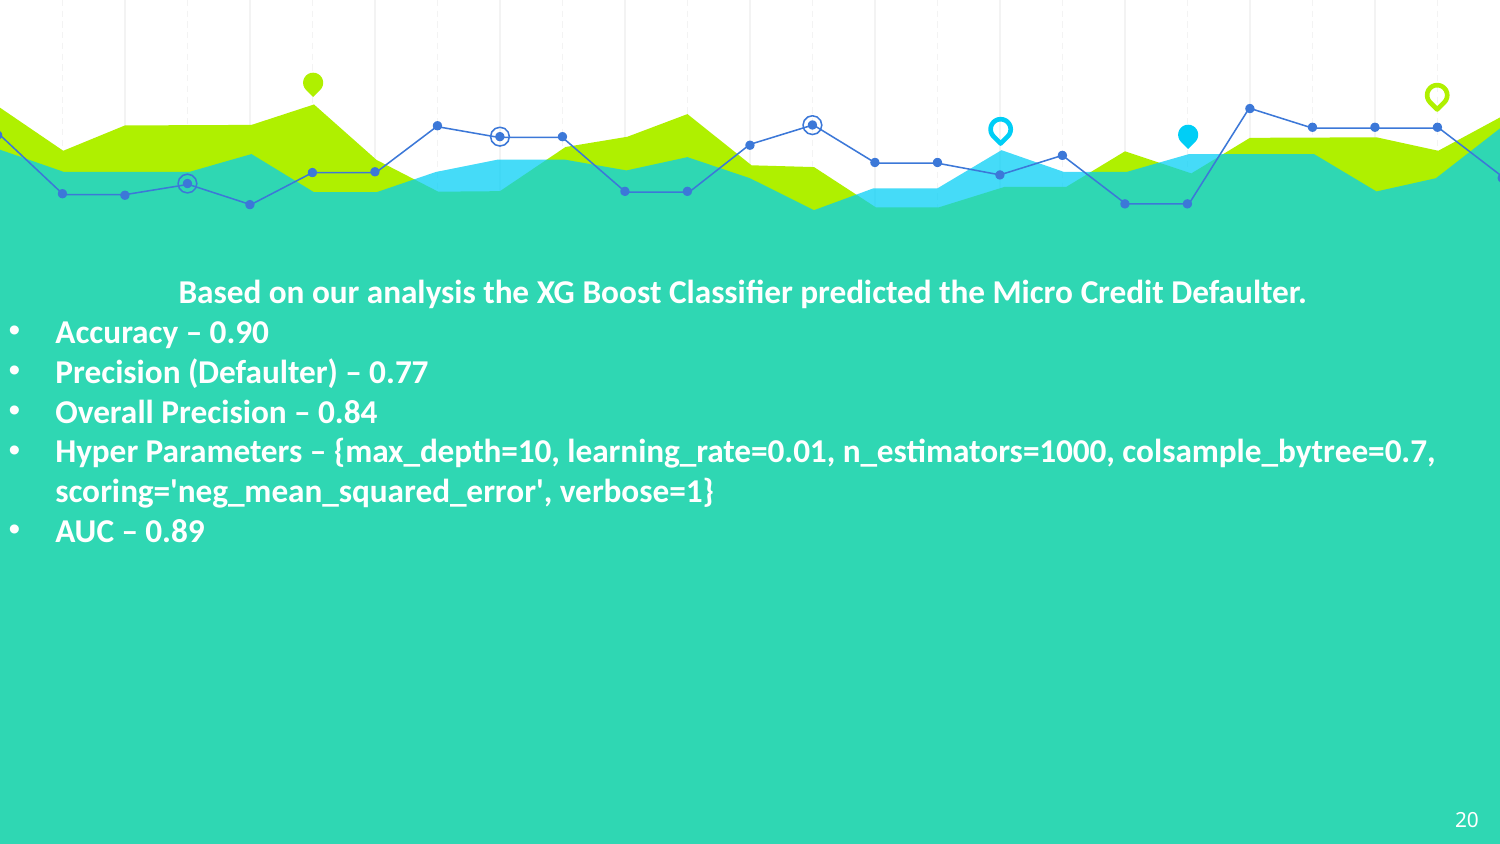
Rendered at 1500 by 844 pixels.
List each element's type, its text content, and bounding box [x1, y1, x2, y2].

text_box Based on our analysis the XG Boost Classifier predicted the Micro Credit Defaulter. Accuracy – 0.90 Precision (Defaulter) – 0.77 Overall Precision – 0.84 Hyper Parameters – {max_depth=10, learning_rate=0.01, n_estimators=1000, colsample_bytree=0.7, scoring='neg_mean_squared_error', verbose=1} AUC – 0.89 [0, 255, 1494, 675]
slide_number 20 [1403, 791, 1494, 844]
